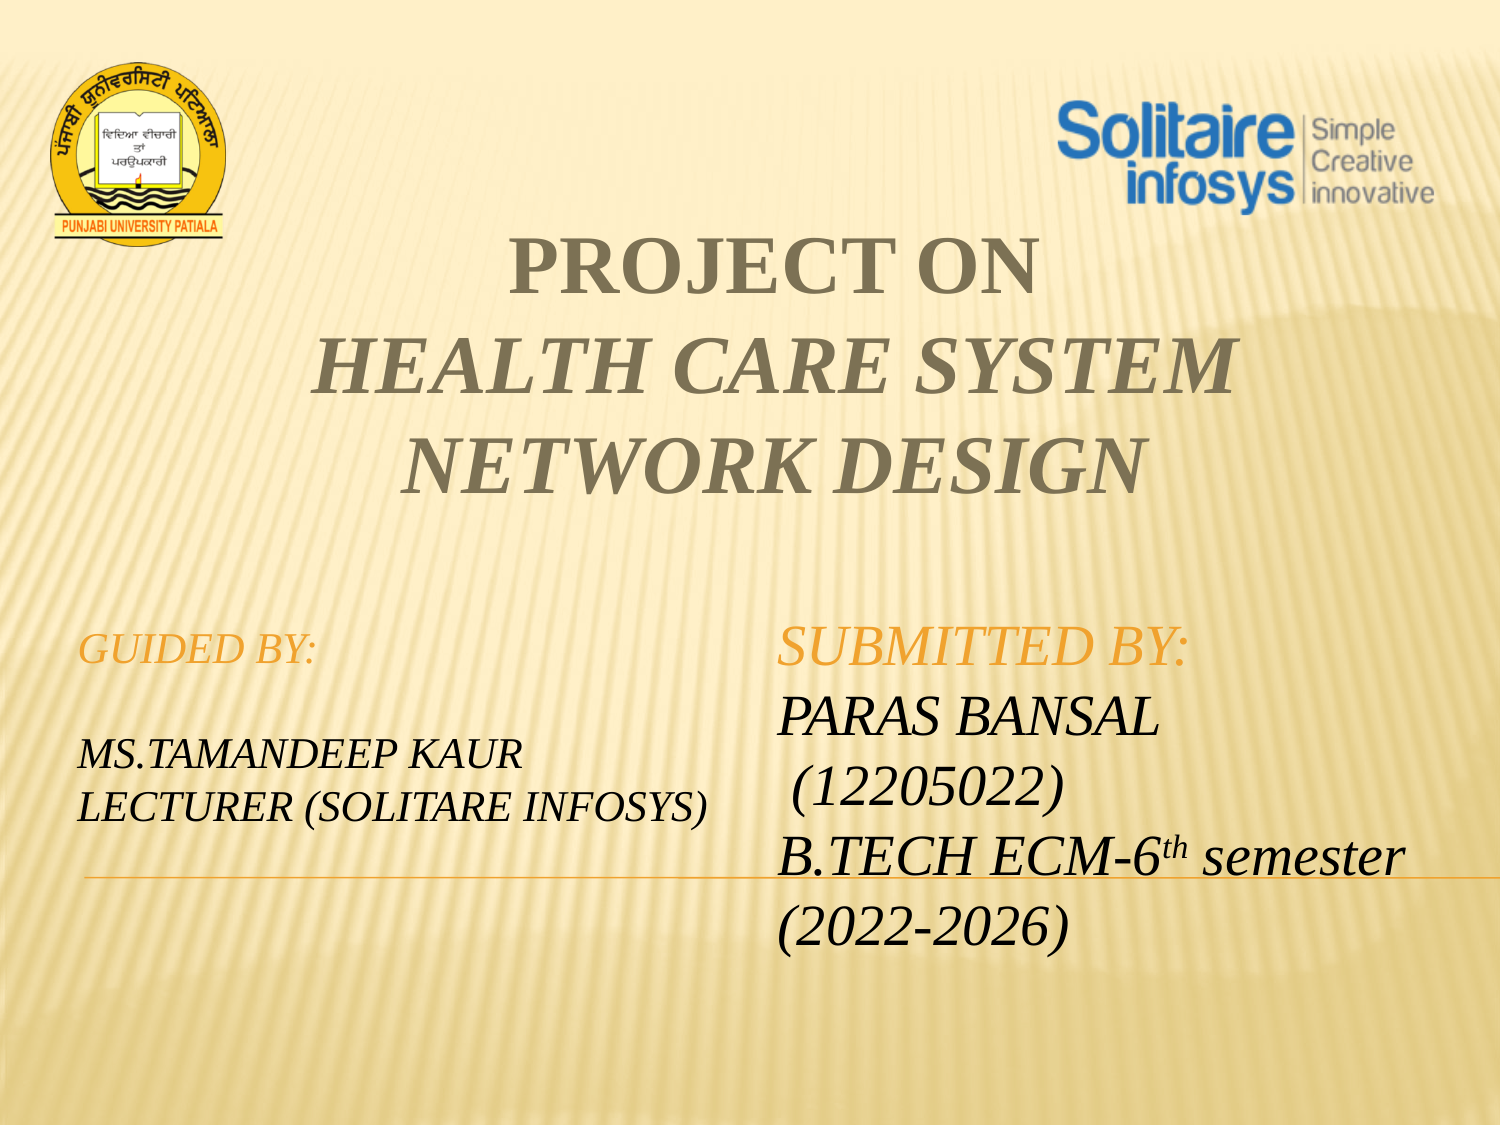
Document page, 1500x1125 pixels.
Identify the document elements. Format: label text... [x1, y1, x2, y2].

subtitle PROJECT ON HEALTH CARE SYSTEM NETWORK DESIGN [137, 437, 1413, 635]
picture [49, 62, 226, 247]
text_box SUBMITTED BY: PARAS BANSAL (12205022) B.TECH ECM-6th semester (2022-2026) [762, 600, 1500, 965]
title GUIDED BY: MS.TAMANDEEP KAUR LECTURER (SOLITARE INFOSYS) [62, 612, 725, 938]
picture [1049, 87, 1448, 219]
